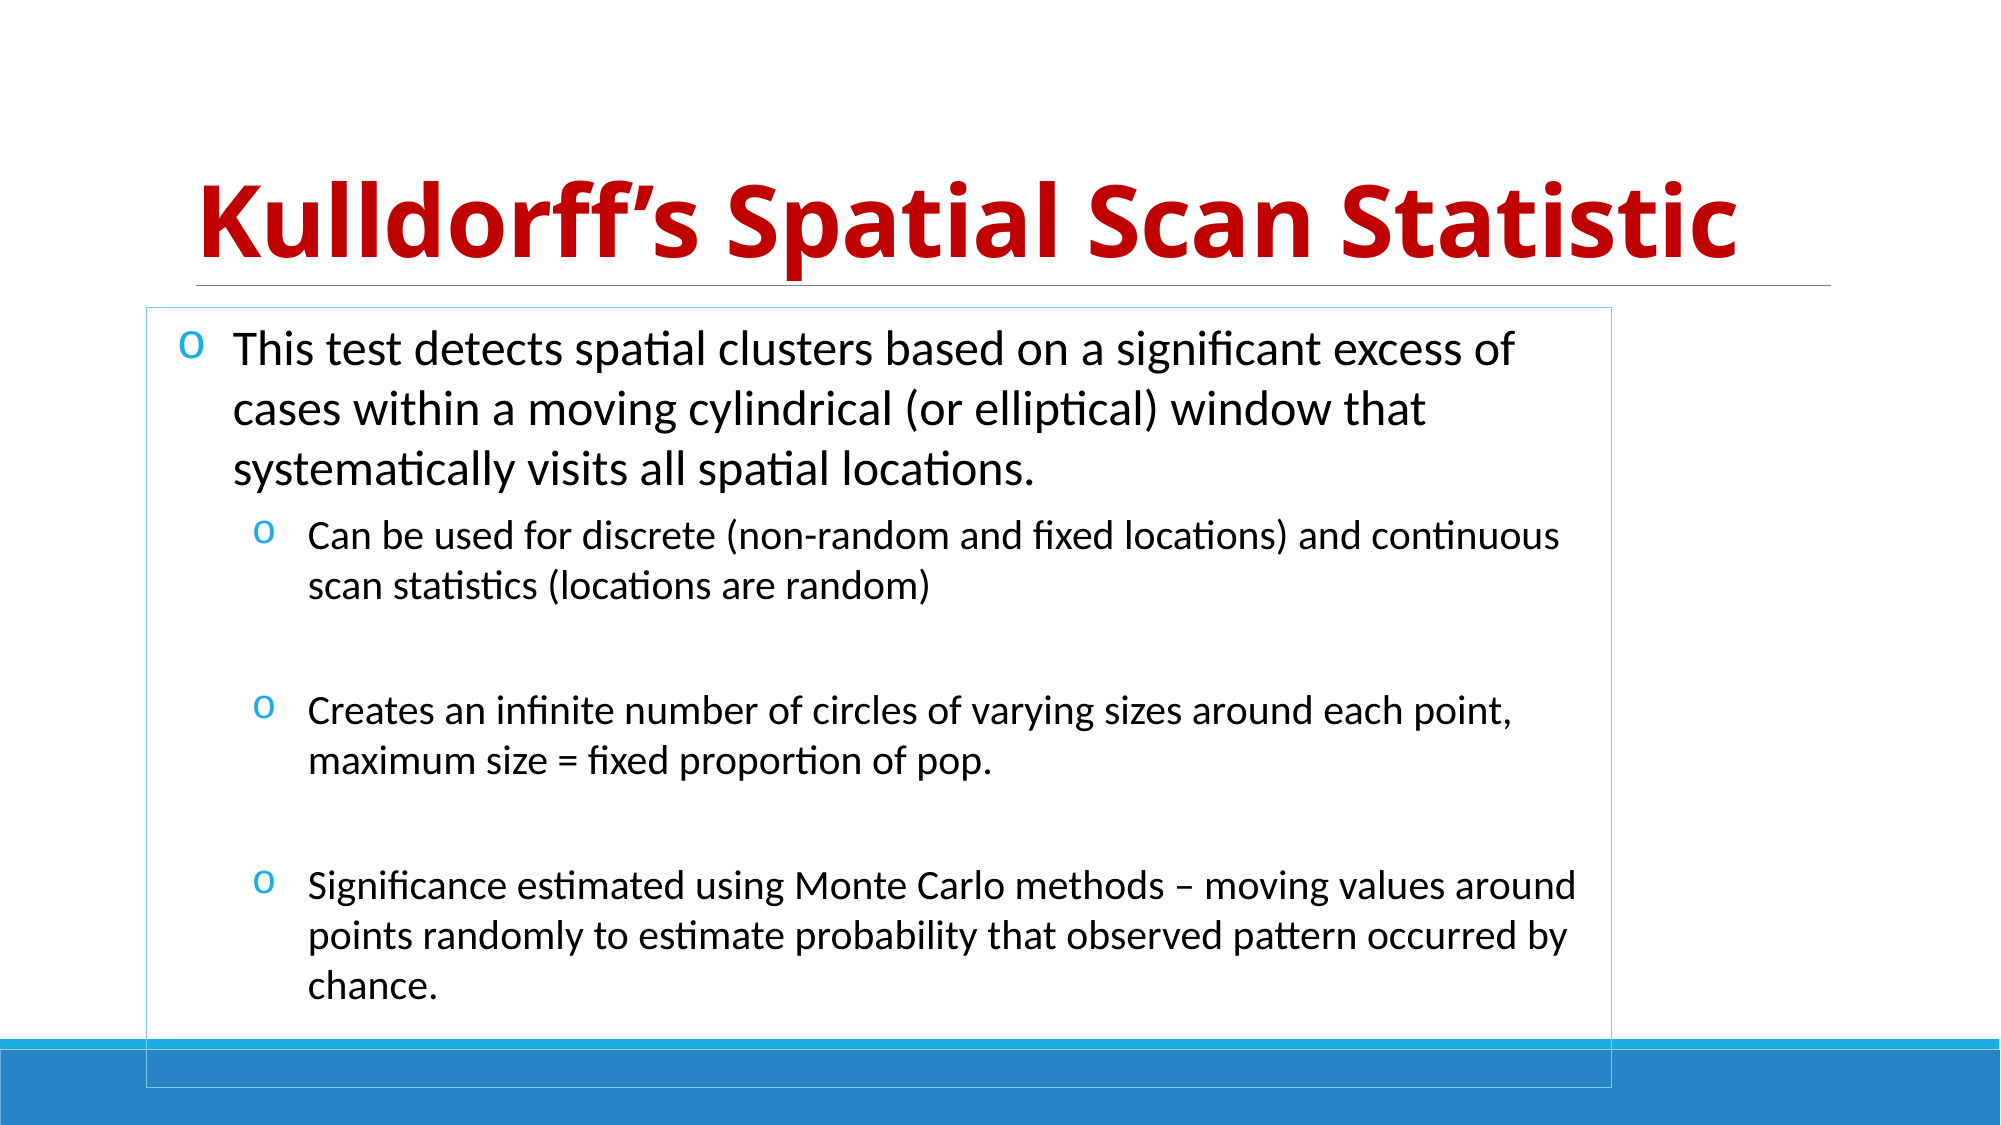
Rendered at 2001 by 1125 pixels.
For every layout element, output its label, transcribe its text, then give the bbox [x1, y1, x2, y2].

text_box This test detects spatial clusters based on a significant excess of cases within a moving cylindrical (or elliptical) window that systematically visits all spatial locations. Can be used for discrete (non-random and fixed locations) and continuous scan statistics (locations are random) Creates an infinite number of circles of varying sizes around each point, maximum size = fixed proportion of pop. Significance estimated using Monte Carlo methods – moving values around points randomly to estimate probability that observed pattern occurred by chance. [146, 307, 1612, 1088]
title Kulldorff’s Spatial Scan Statistic [180, 47, 1830, 285]
